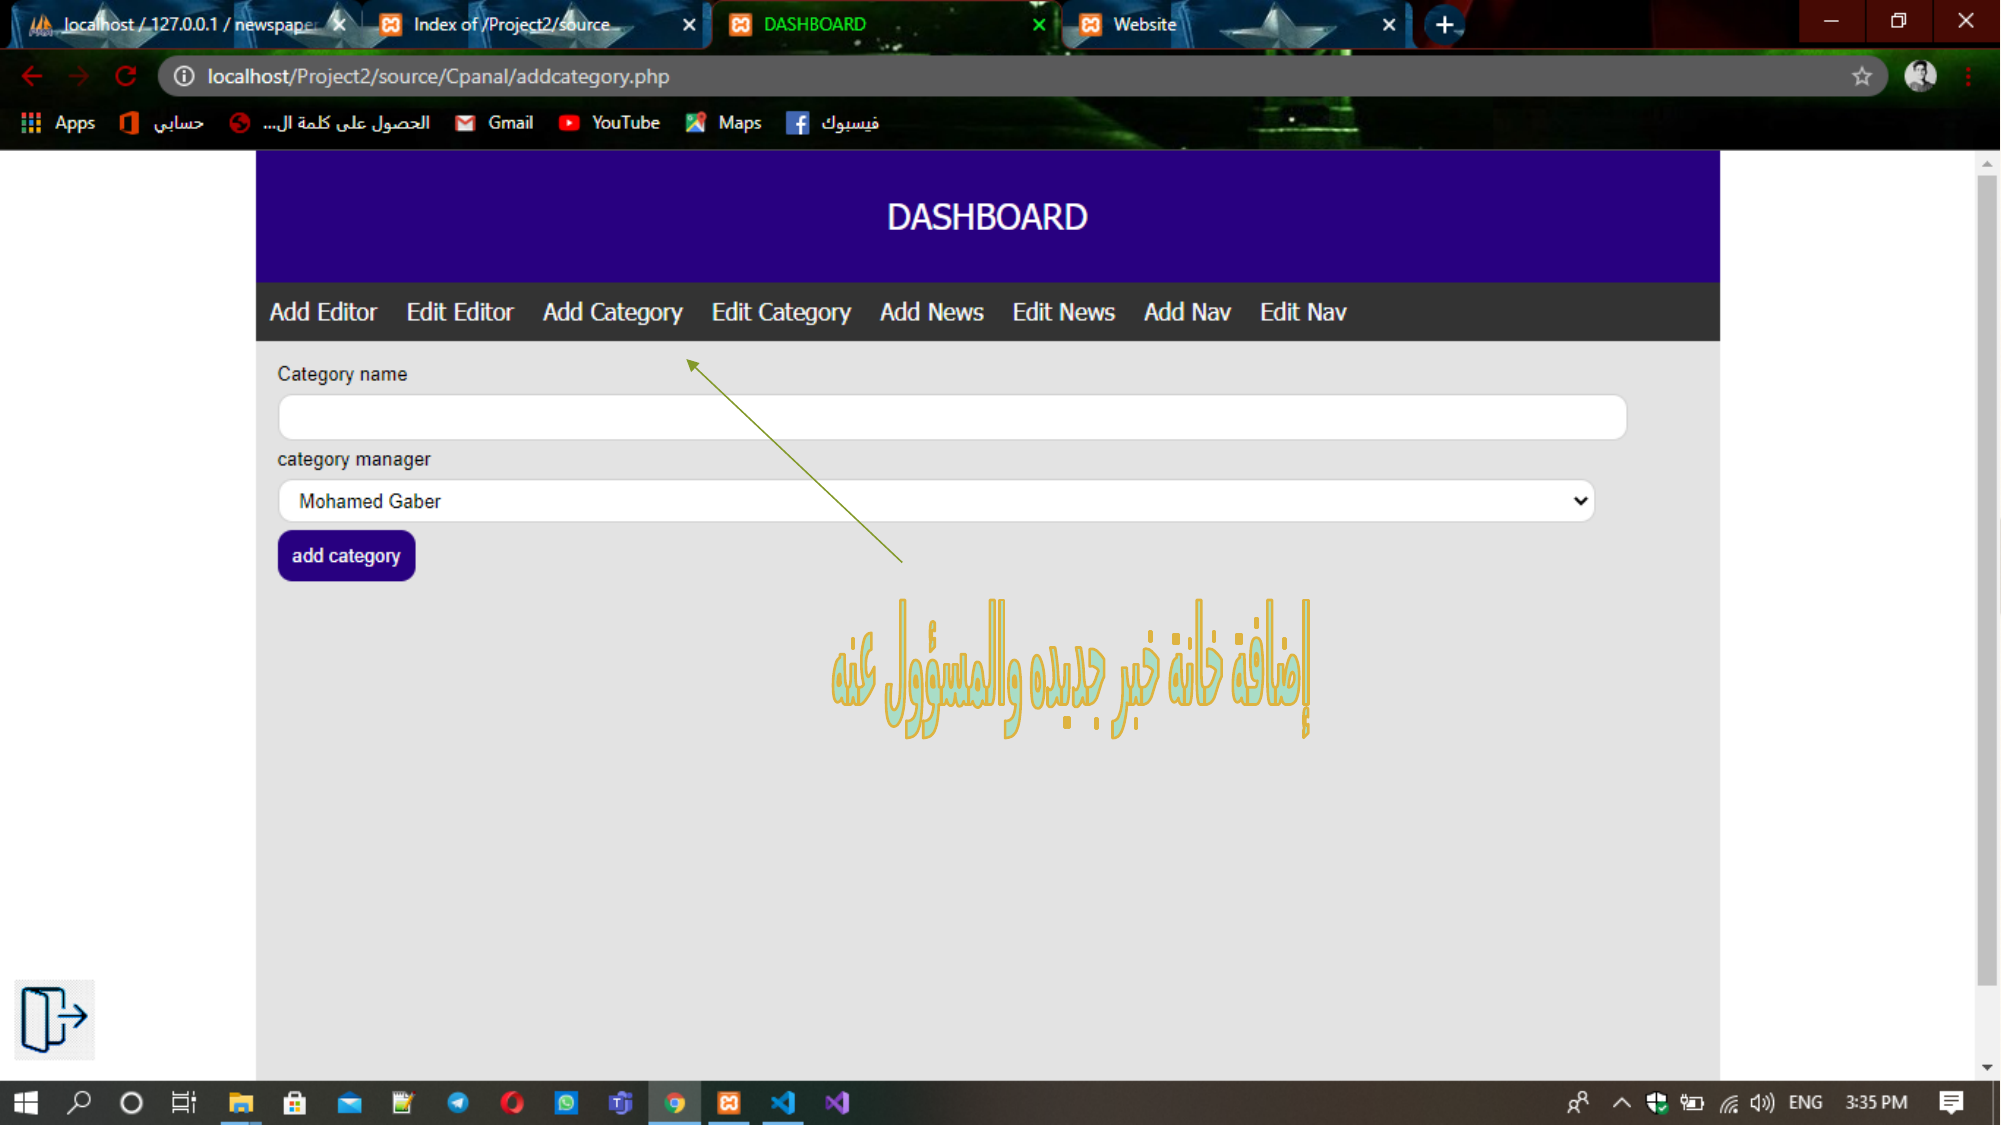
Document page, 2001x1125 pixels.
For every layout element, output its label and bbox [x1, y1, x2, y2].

picture [0, 0, 2001, 1125]
text_box [686, 358, 903, 563]
